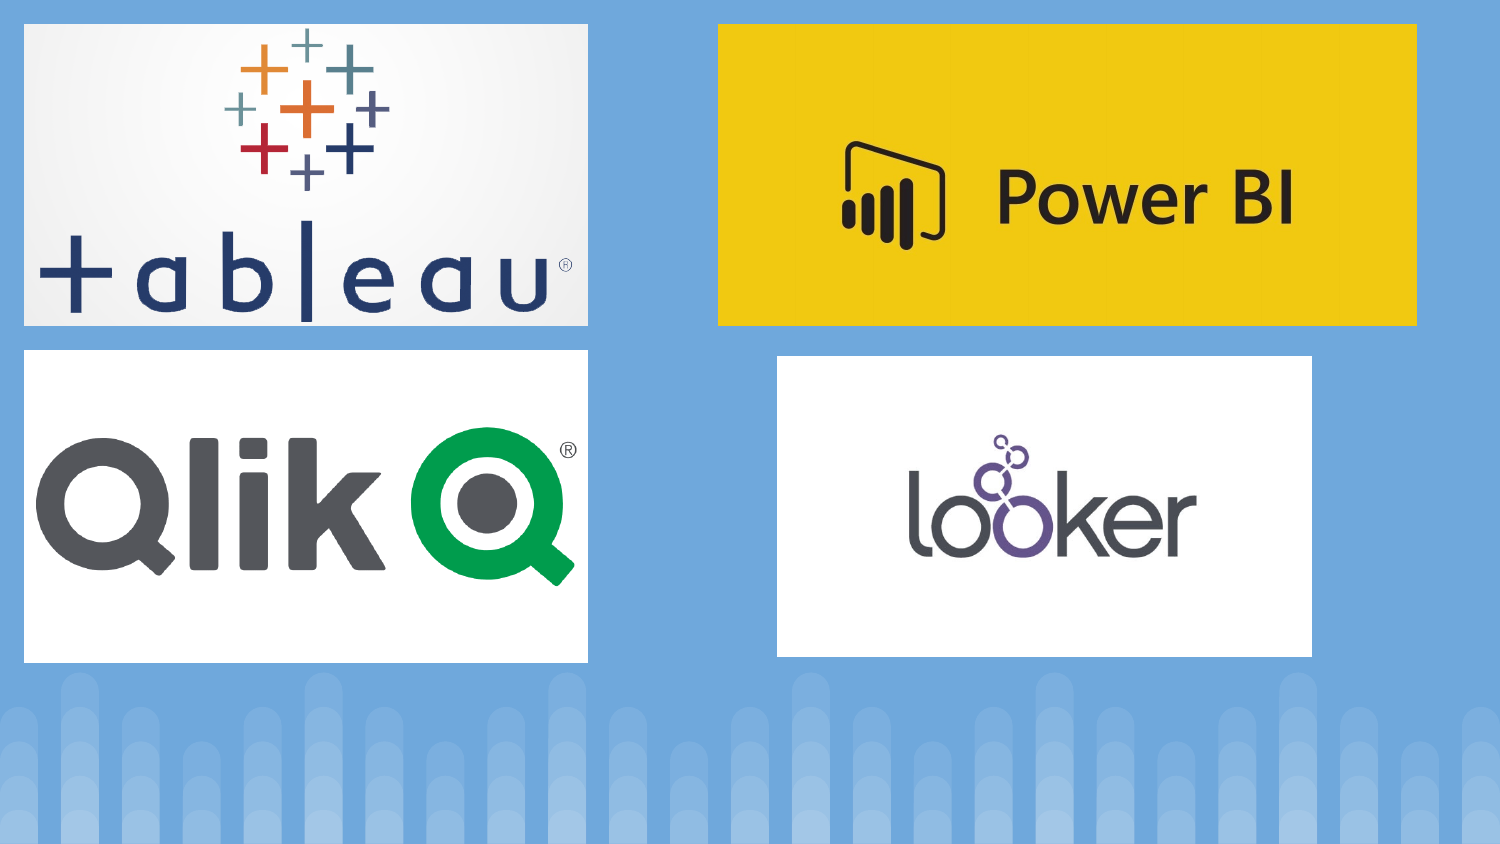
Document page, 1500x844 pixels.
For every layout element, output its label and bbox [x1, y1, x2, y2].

picture [24, 24, 588, 326]
picture [718, 24, 1418, 326]
picture [24, 350, 588, 664]
picture [777, 356, 1312, 658]
